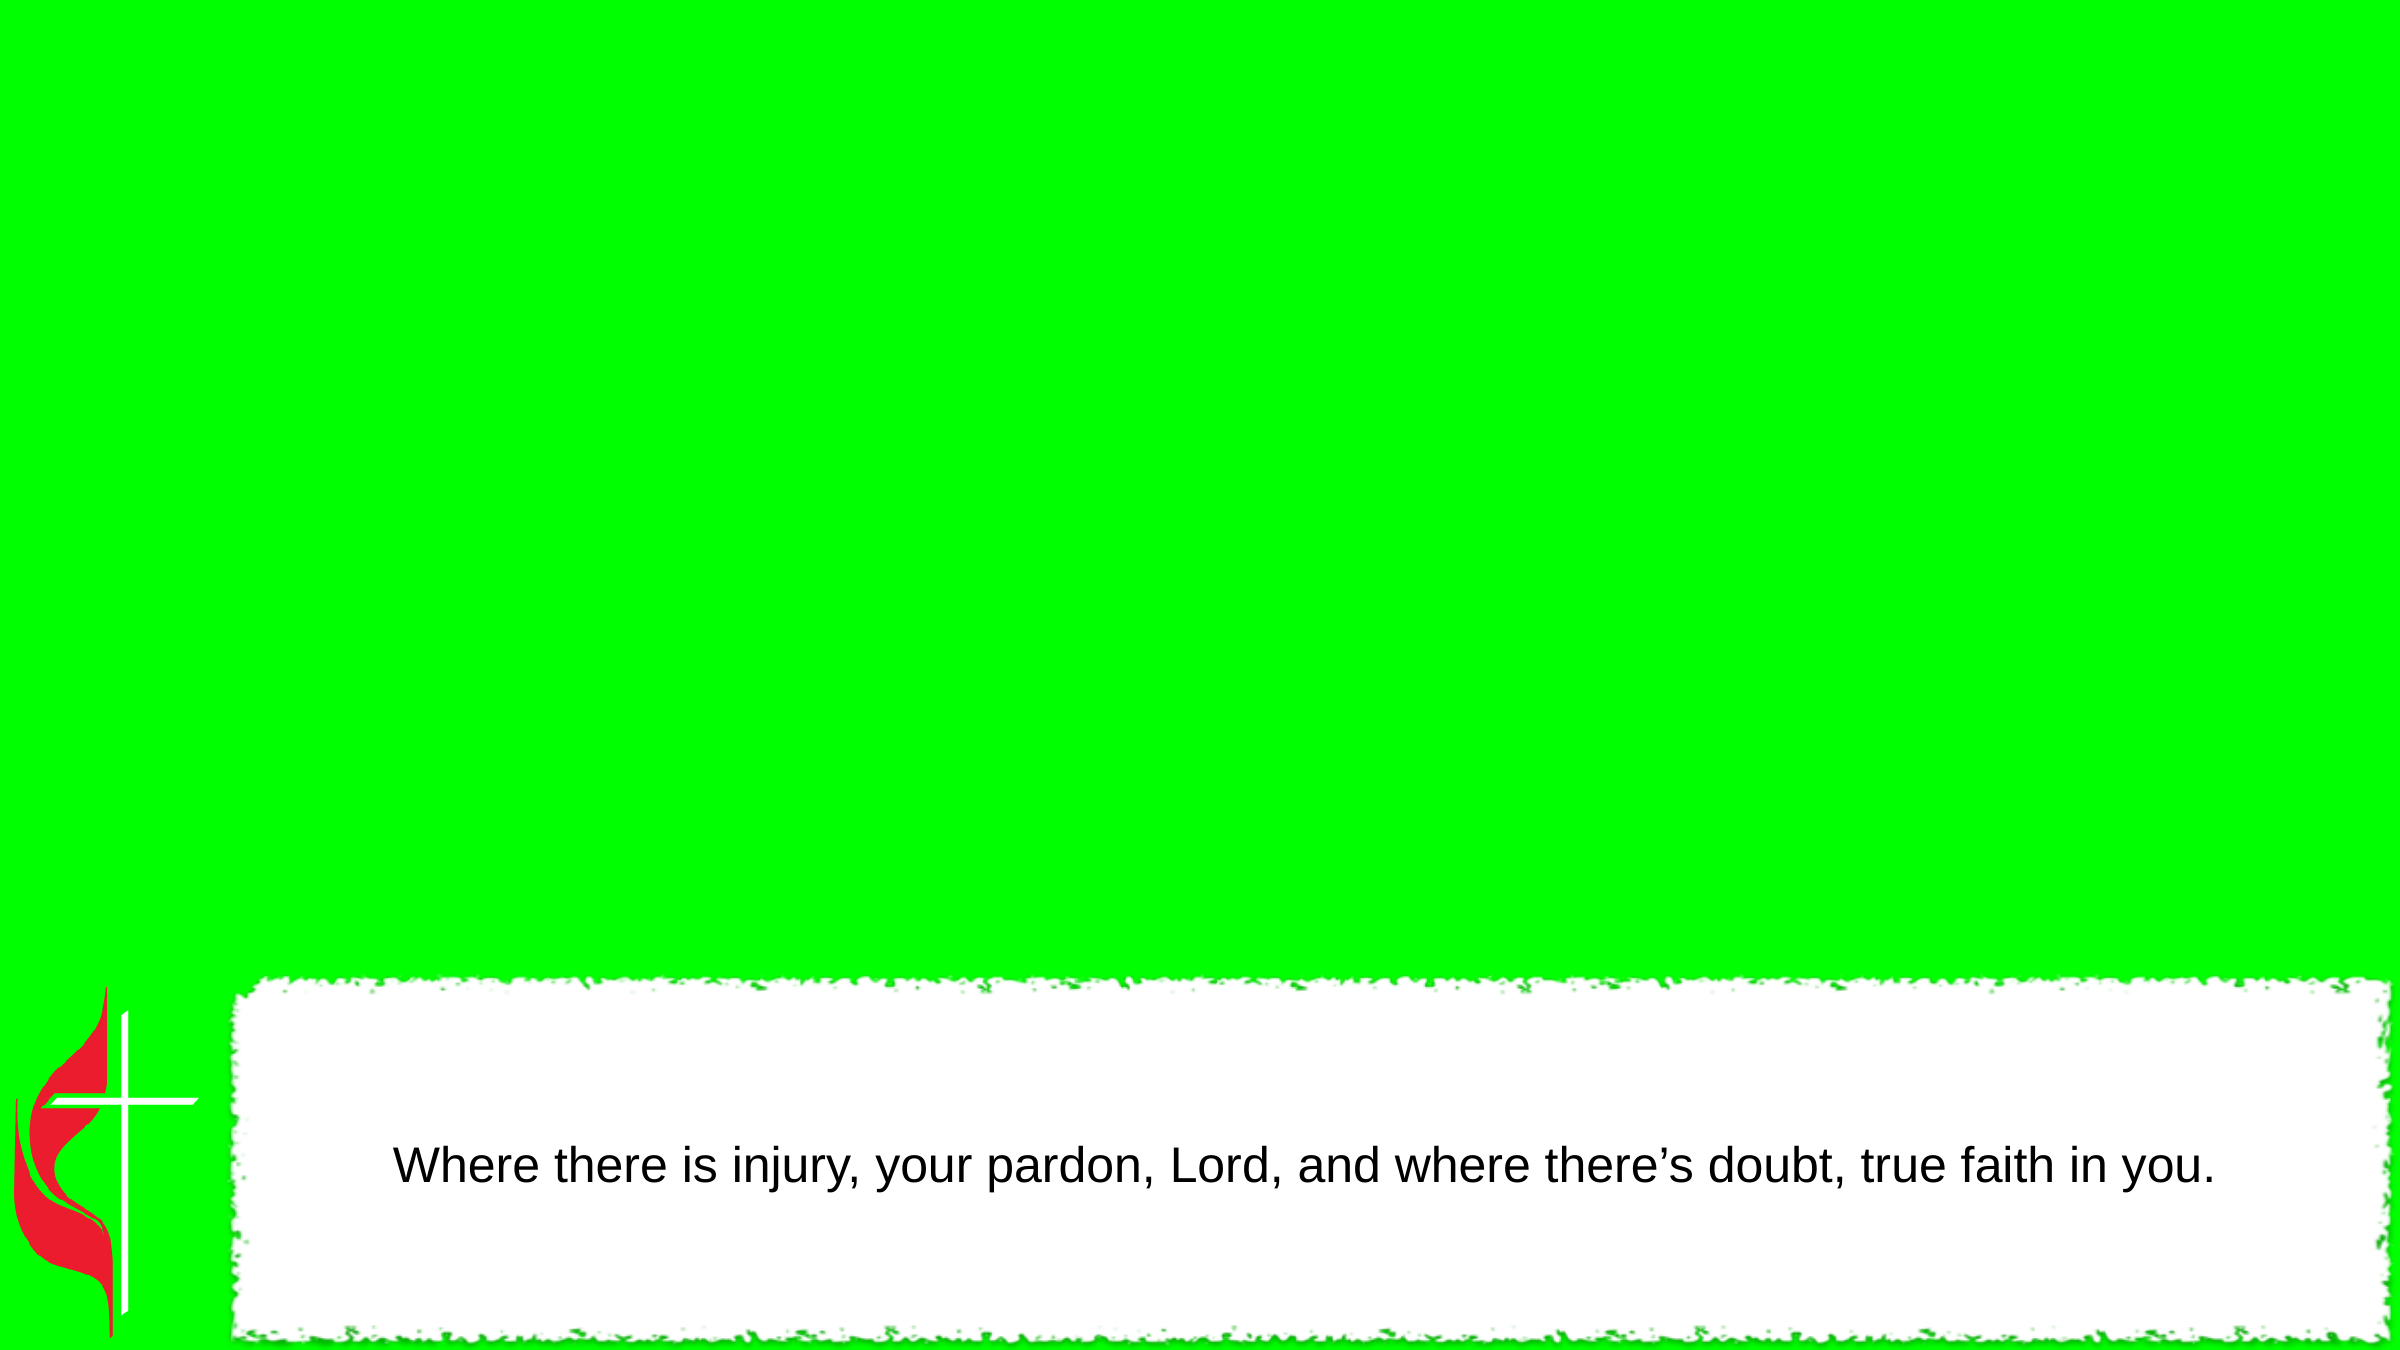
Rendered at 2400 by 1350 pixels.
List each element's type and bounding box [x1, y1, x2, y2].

picture [0, 974, 2400, 1350]
